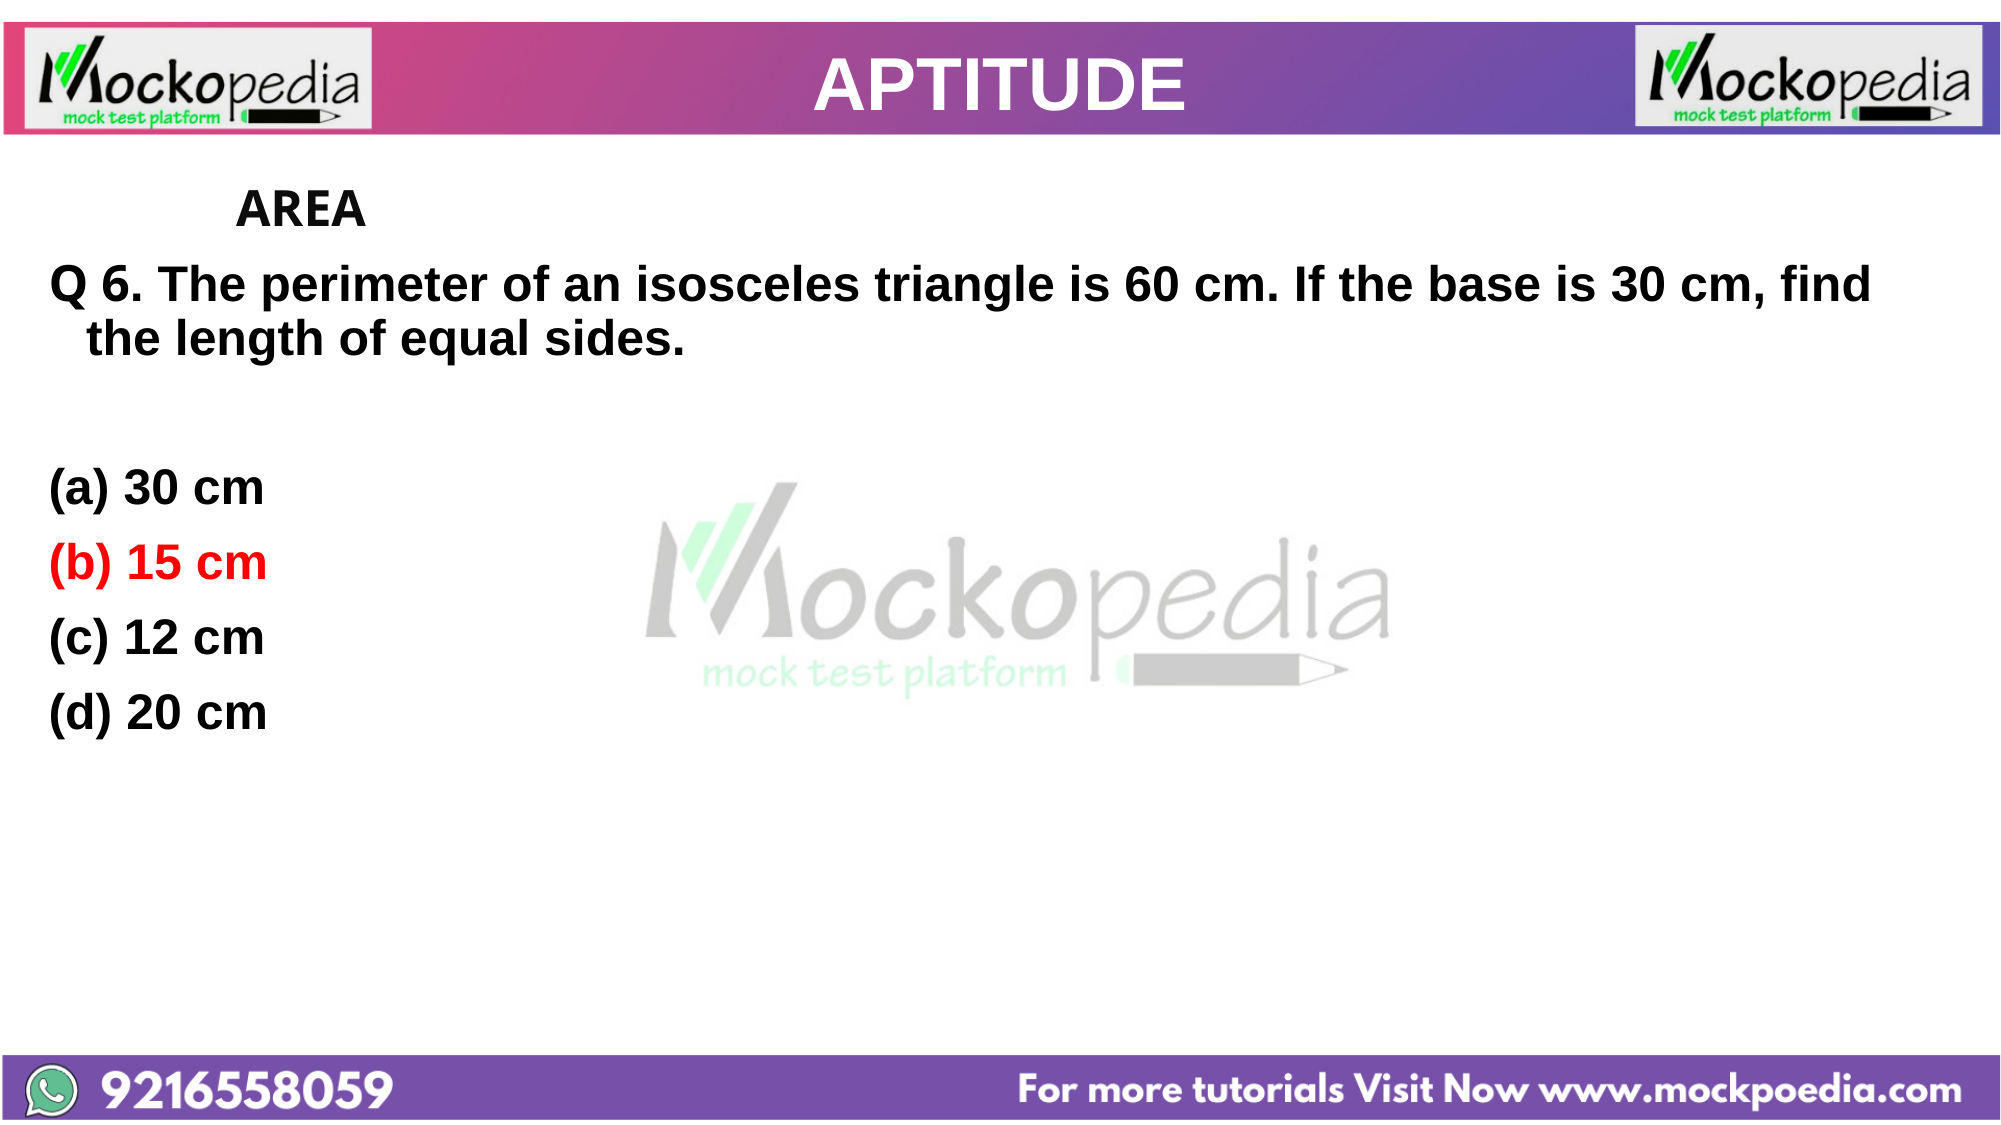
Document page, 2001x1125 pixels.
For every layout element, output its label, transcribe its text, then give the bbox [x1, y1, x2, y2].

picture [0, 0, 2001, 1125]
title APTITUDE [41, 31, 1959, 142]
list AREA Q 6. The perimeter of an isosceles triangle is 60 cm. If the base is 30 cm, find the length of equal sides. 30 cm (b) 15 cm (c) 12 cm (d) 20 cm [33, 175, 1959, 1053]
